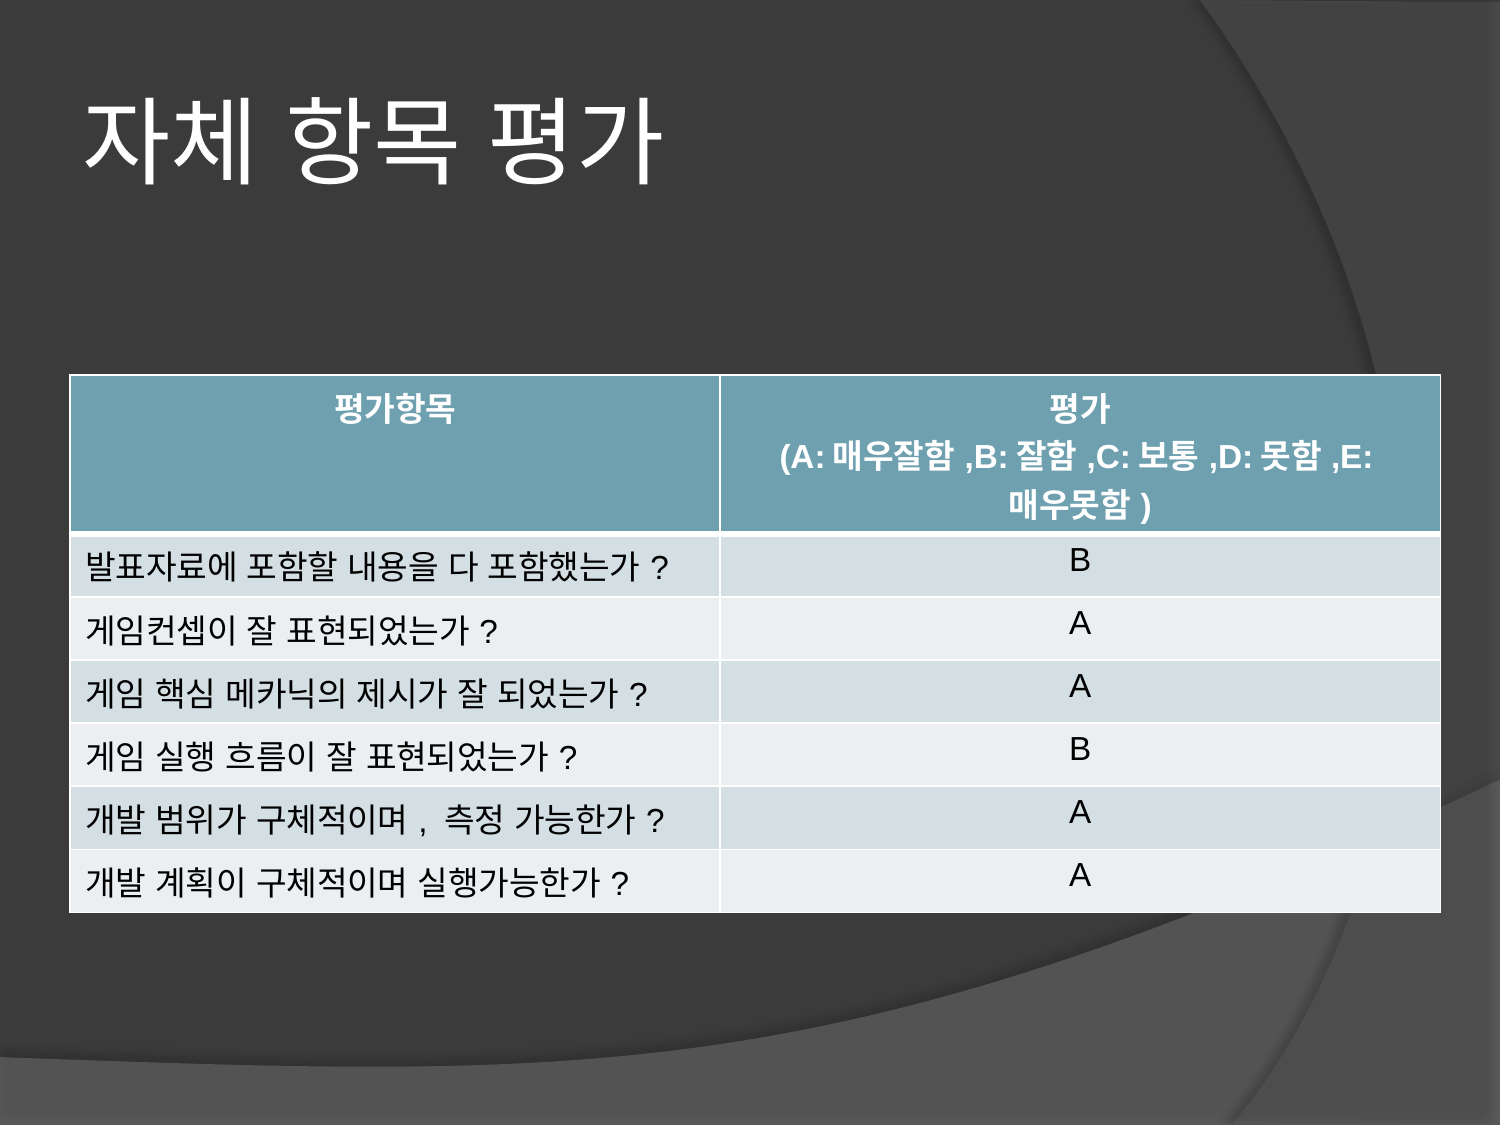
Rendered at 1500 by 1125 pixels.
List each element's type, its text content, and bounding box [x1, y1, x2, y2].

table_cell B [721, 537, 1440, 596]
table_cell A [721, 787, 1440, 849]
table_cell 게임 핵심 메카닉의 제시가 잘 되었는가? [71, 661, 719, 722]
table_cell A [721, 661, 1440, 722]
table_cell A [721, 850, 1440, 912]
table_header 평가항목 [71, 376, 719, 531]
table_header 평가 (A:매우잘함,B:잘함,C:보통,D:못함,E:매우못함) [721, 376, 1440, 531]
table_cell B [721, 724, 1440, 785]
table_cell 게임컨셉이 잘 표현되었는가? [71, 598, 719, 659]
table_cell 발표자료에 포함할 내용을 다 포함했는가? [71, 537, 719, 596]
table_cell A [721, 598, 1440, 659]
table_cell 개발 계획이 구체적이며 실행가능한가? [71, 850, 719, 912]
table_cell 개발 범위가 구체적이며, 측정 가능한가? [71, 787, 719, 849]
table_cell 게임 실행 흐름이 잘 표현되었는가? [71, 724, 719, 785]
title 자체 항목 평가 [75, 45, 1300, 233]
